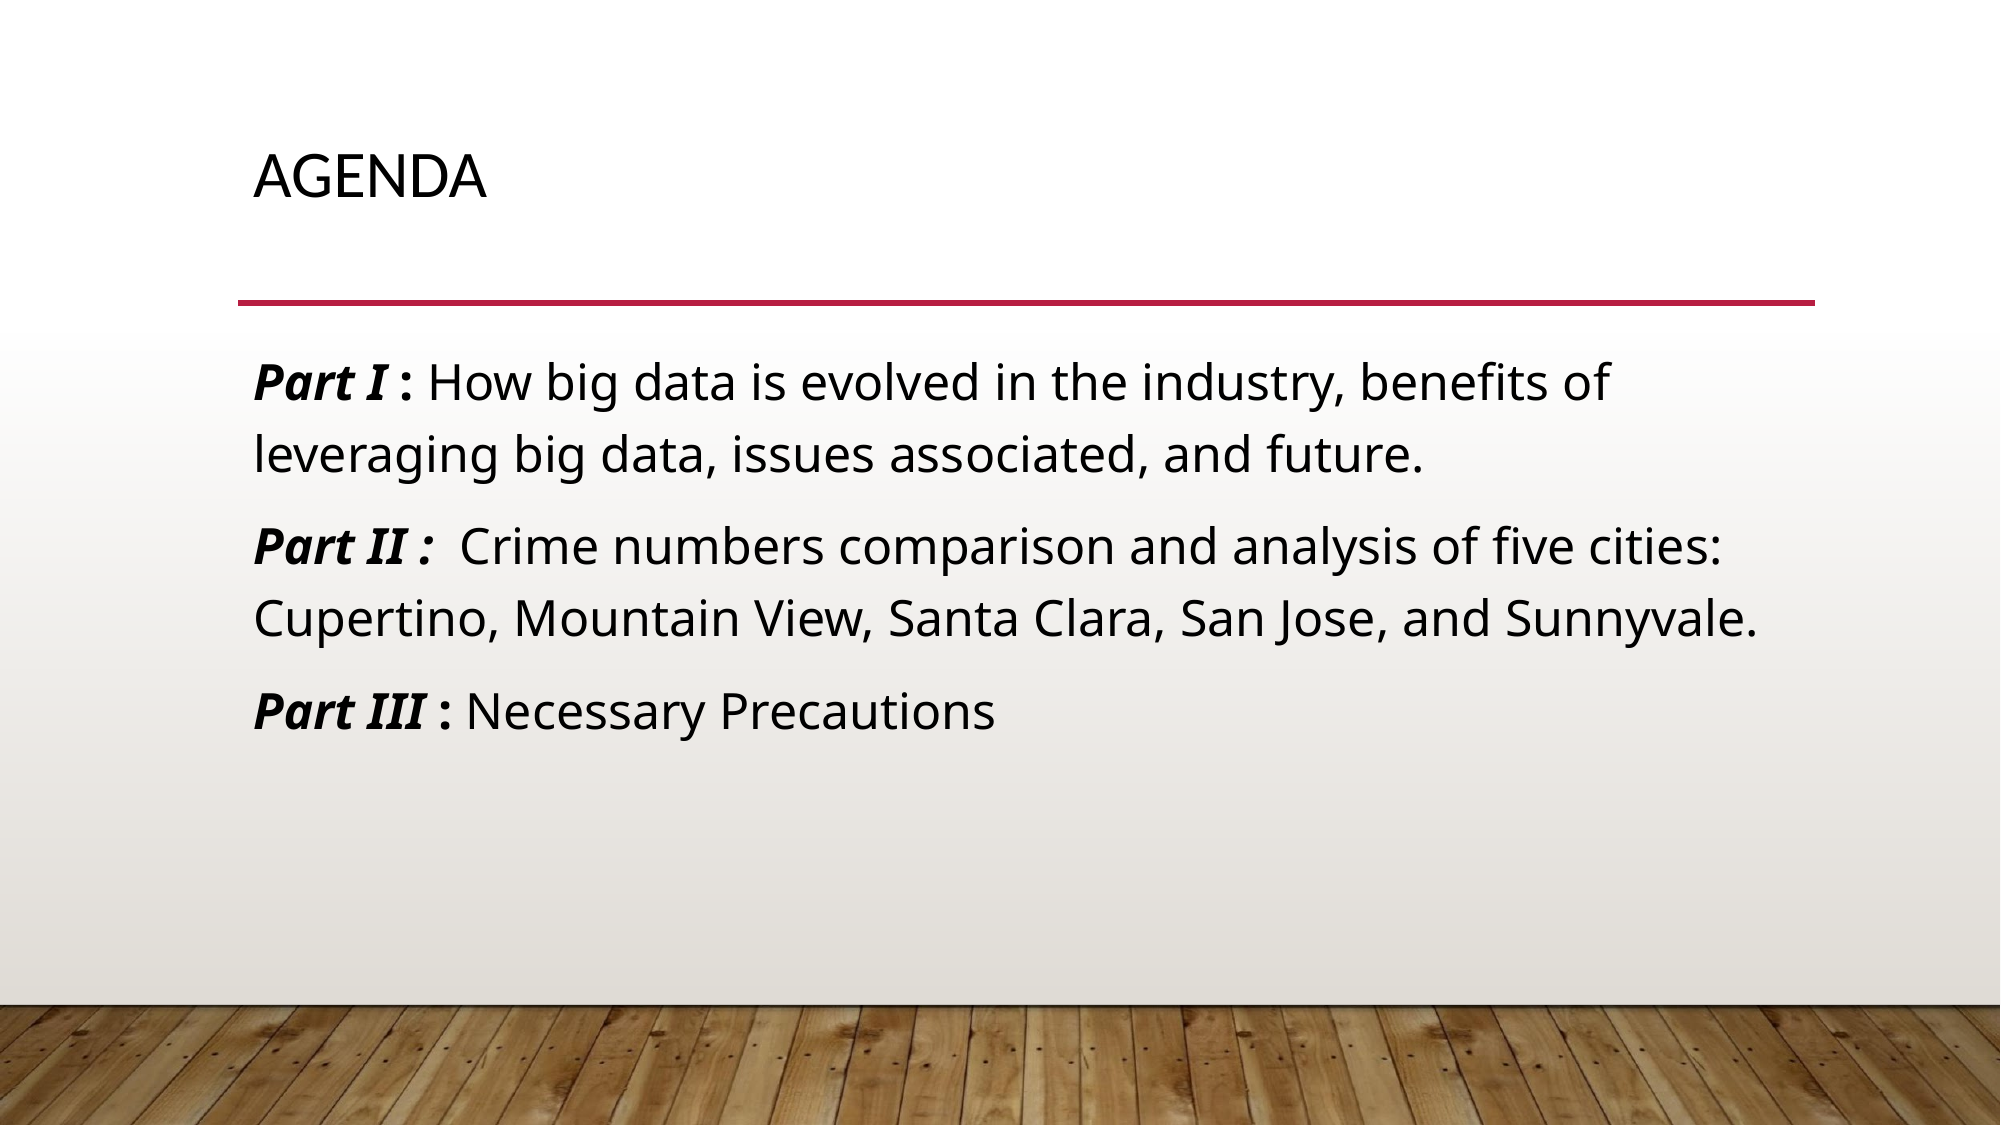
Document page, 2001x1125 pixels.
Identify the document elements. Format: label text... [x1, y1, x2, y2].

picture [0, 1005, 2000, 1125]
list Part I : How big data is evolved in the industry, benefits of leveraging big data, issues associated, and future. Part II : Crime numbers comparison and analysis of five cities: Cupertino, Mountain View, Santa Clara, San Jose, and Sunnyvale. Part III : Necessary Precautions [238, 330, 1814, 914]
title AGENDA [238, 131, 1814, 305]
